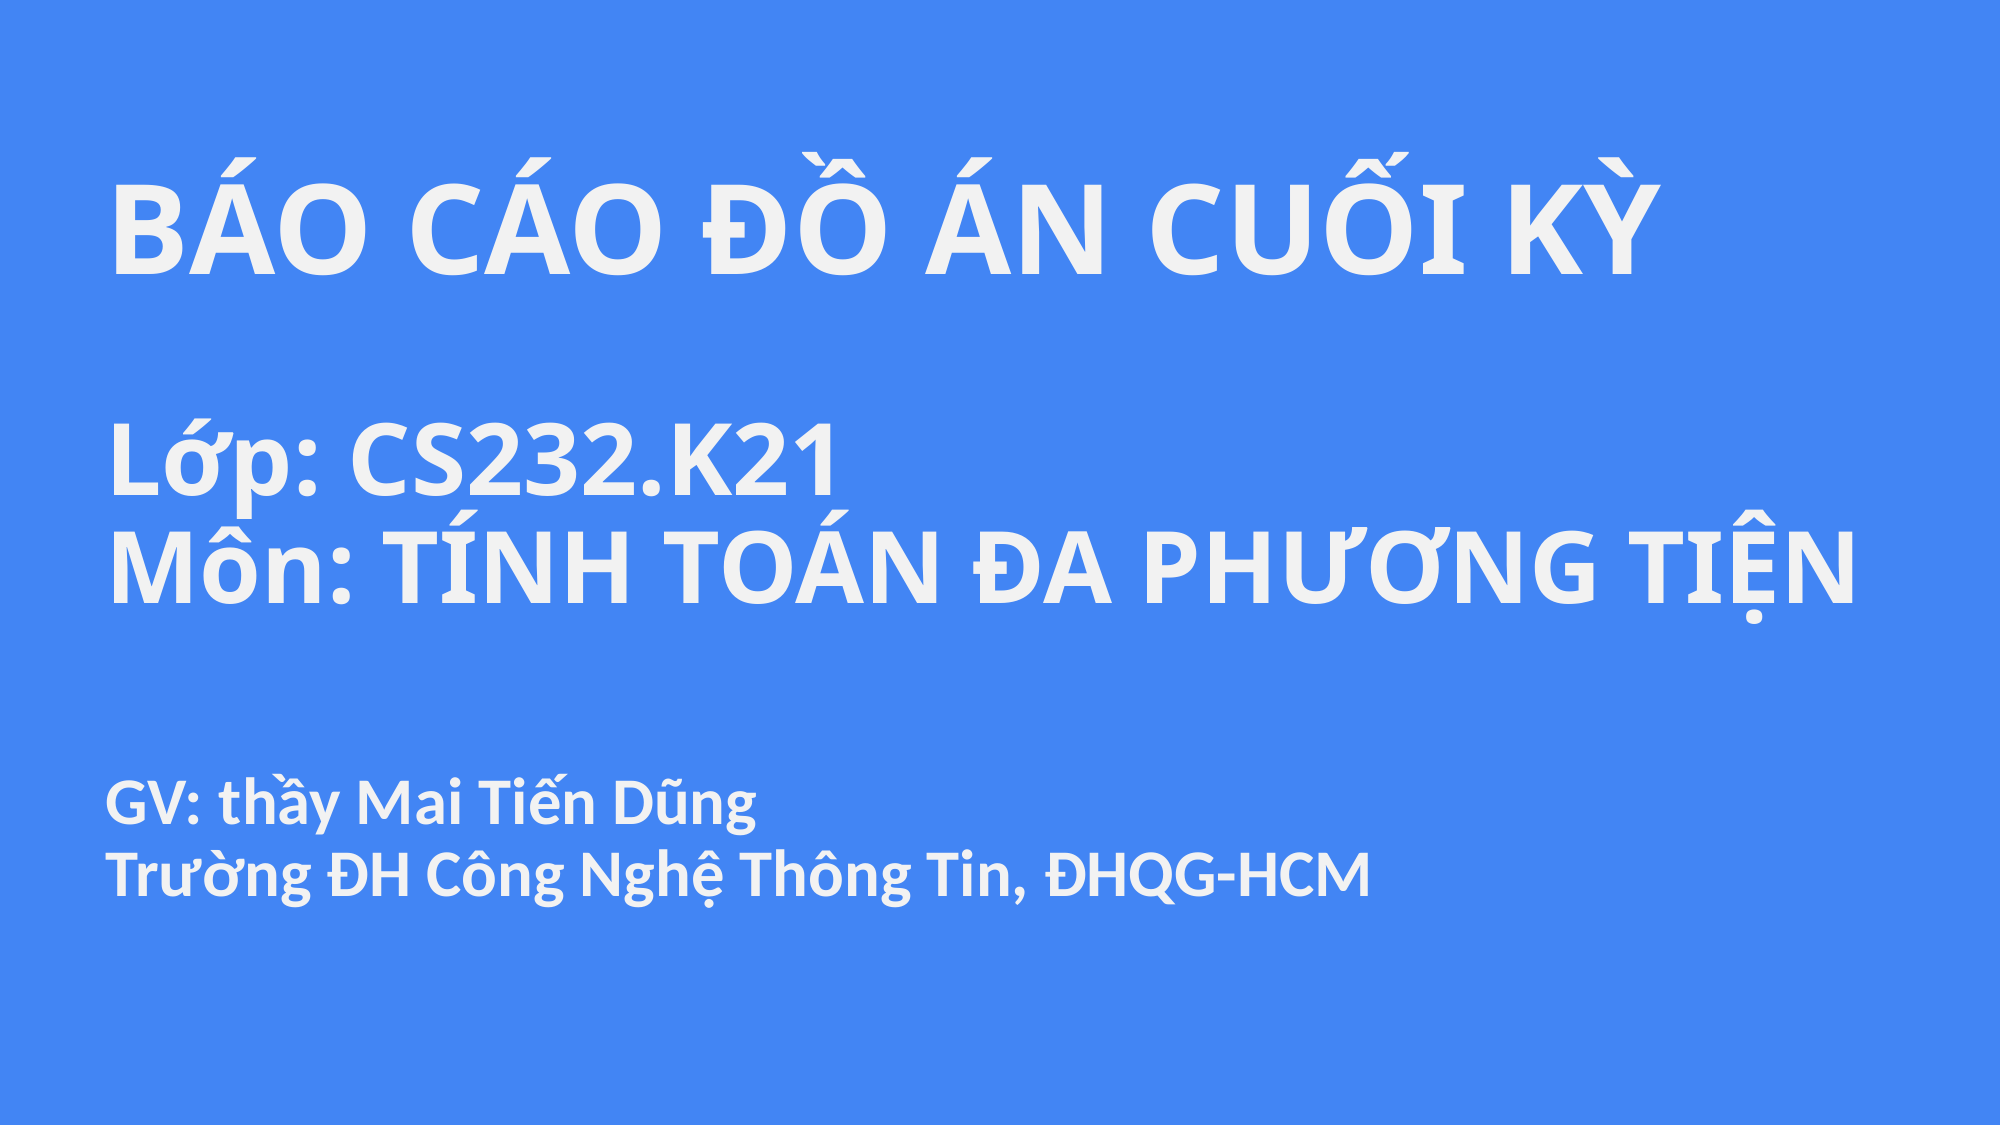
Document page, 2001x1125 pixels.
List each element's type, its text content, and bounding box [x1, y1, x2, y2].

subtitle GV: thầy Mai Tiến Dũng Trường ĐH Công Nghệ Thông Tin, ĐHQG-HCM [85, 693, 1884, 984]
title BÁO CÁO ĐỒ ÁN CUỐI KỲ Lớp: CS232.K21 Môn: TÍNH TOÁN ĐA PHƯƠNG TIỆN [85, 106, 1884, 686]
